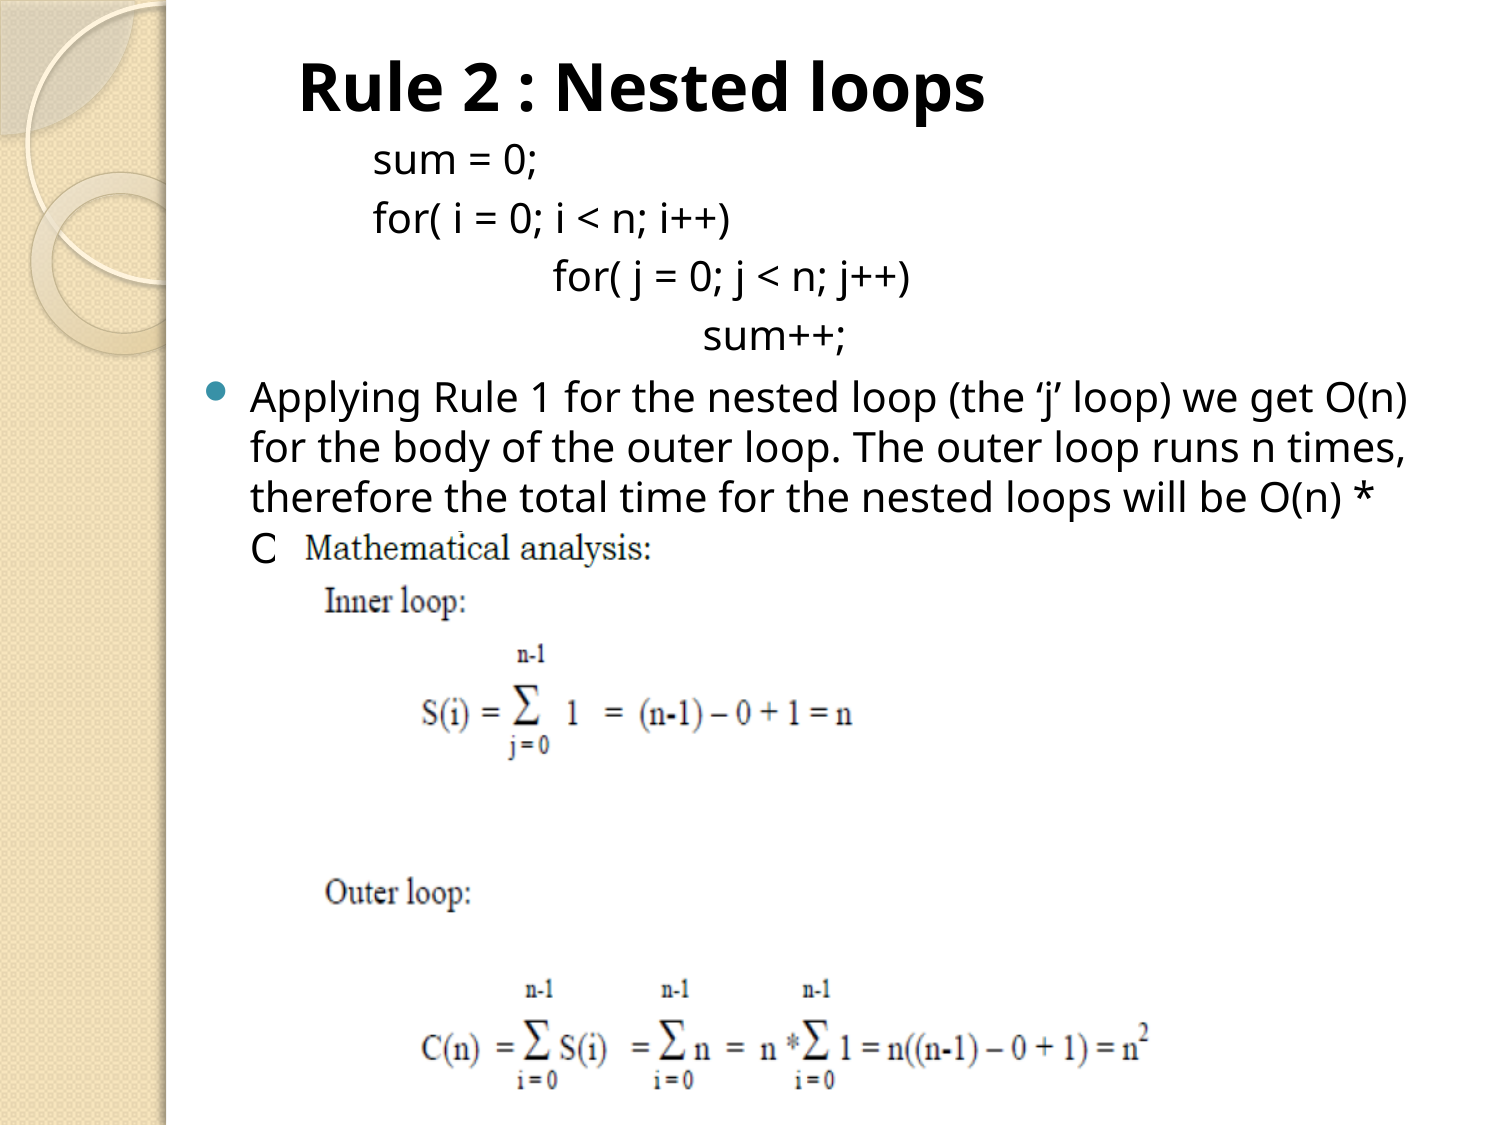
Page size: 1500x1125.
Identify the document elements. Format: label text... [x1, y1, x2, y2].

picture [274, 532, 1351, 1125]
list Rule 2 : Nested loops sum = 0; for( i = 0; i < n; i++) for( j = 0; j < n; j++) sum++; Applying Rule 1 for the nested loop (the ‘j’ loop) we get O(n) for the body of the outer loop. The outer loop runs n times, therefore the total time for the nested loops will be O(n) * O(n) = O(n*n) = O(n^2) [174, 37, 1466, 1025]
